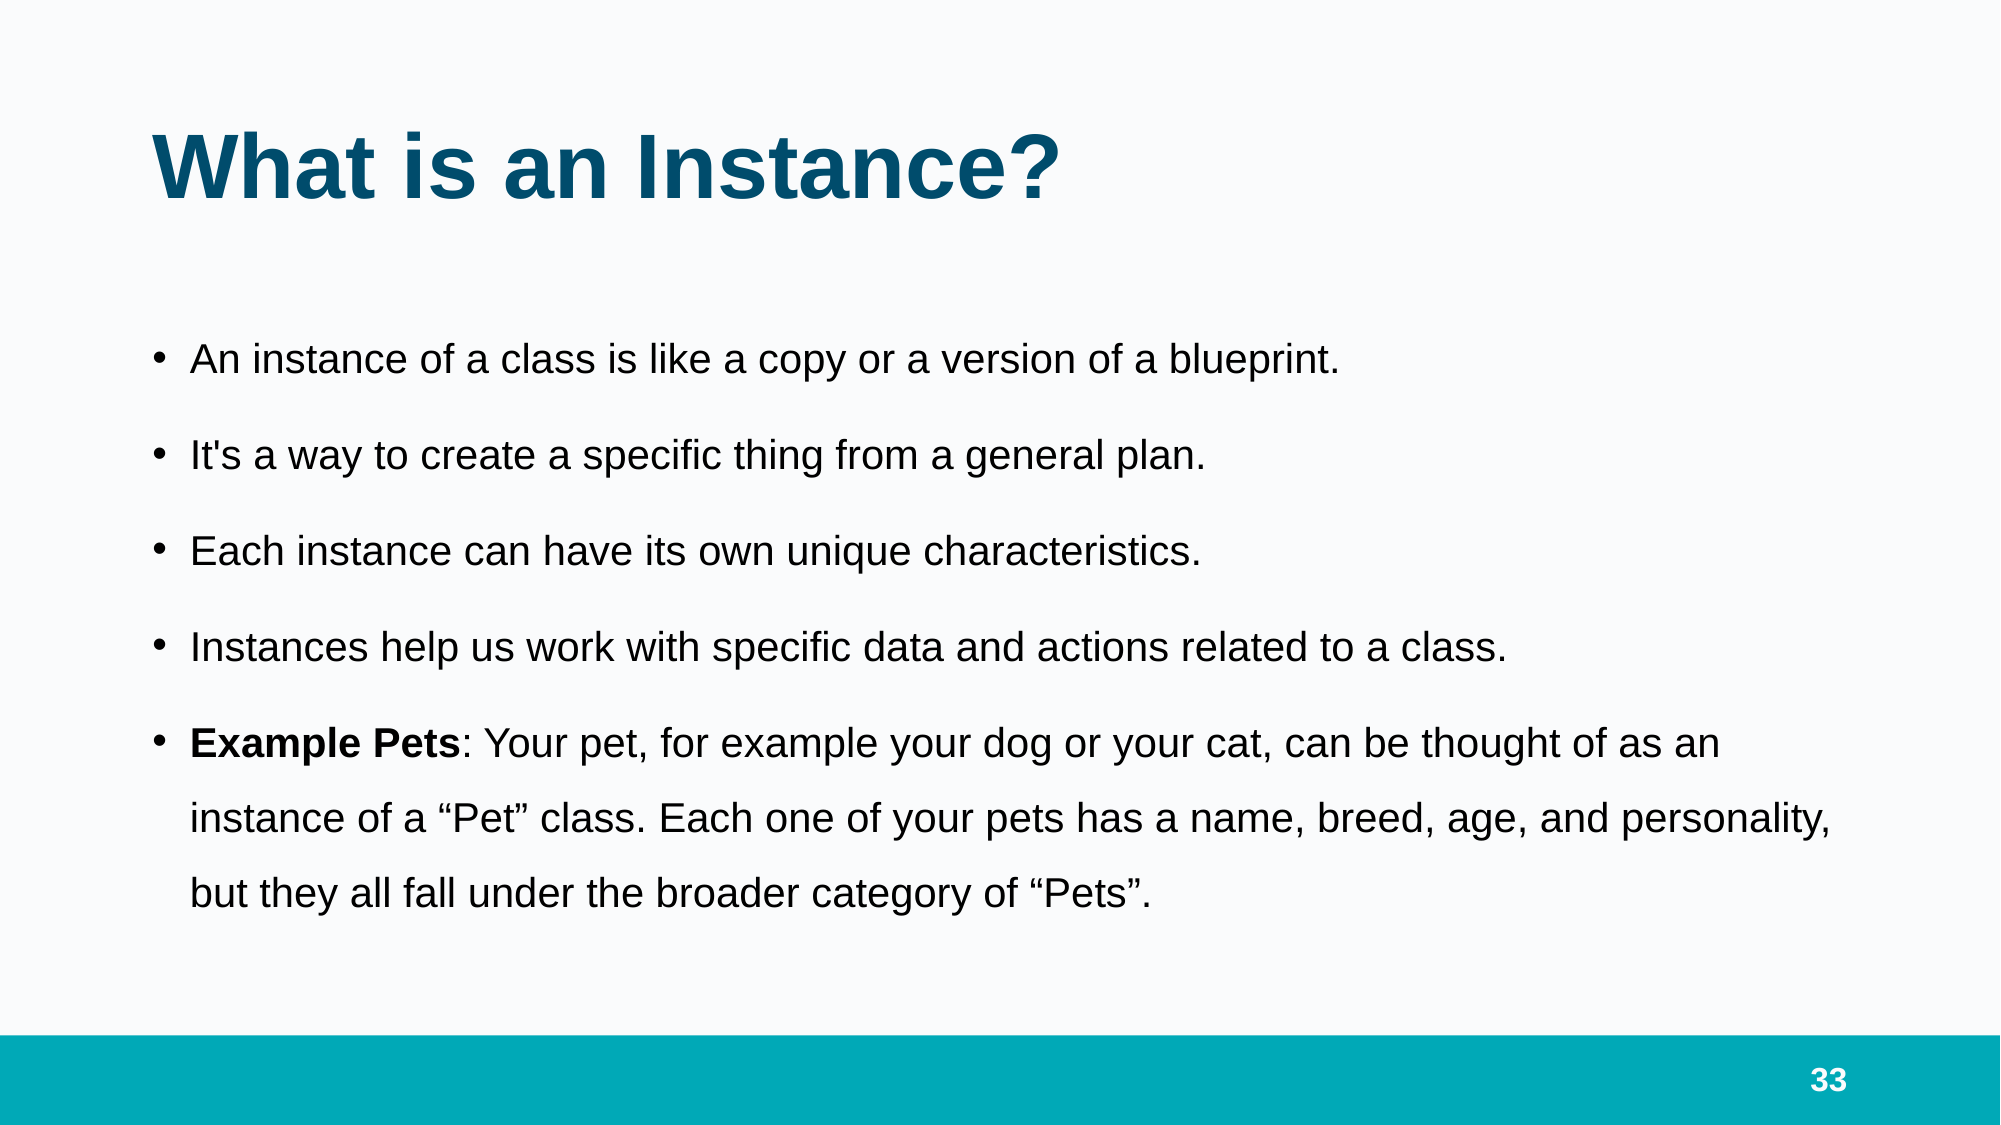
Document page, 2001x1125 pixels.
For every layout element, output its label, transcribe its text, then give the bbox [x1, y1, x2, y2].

slide_number 33 [1412, 1047, 1863, 1108]
title What is an Instance? [137, 59, 1863, 278]
list An instance of a class is like a copy or a version of a blueprint. It's a way to create a specific thing from a general plan. Each instance can have its own unique characteristics. Instances help us work with specific data and actions related to a class. Example Pets: Your pet, for example your dog or your cat, can be thought of as an instance of a “Pet” class. Each one of your pets has a name, breed, age, and personality, but they all fall under the broader category of “Pets”. [137, 299, 1863, 1014]
